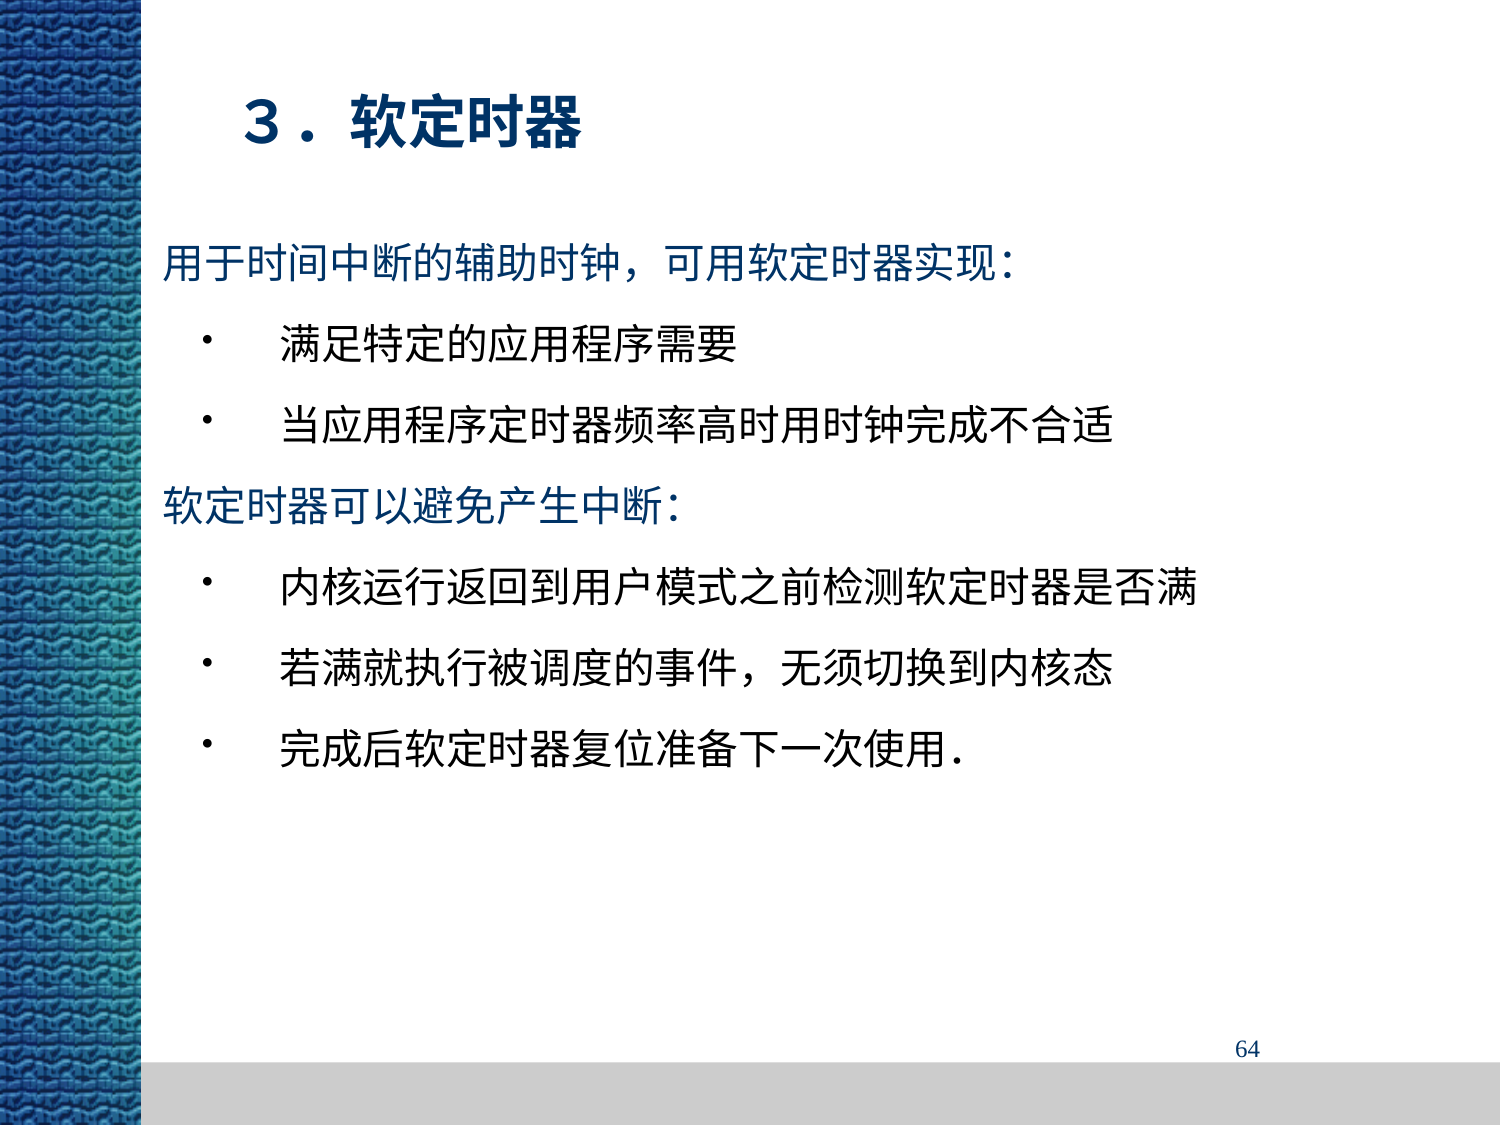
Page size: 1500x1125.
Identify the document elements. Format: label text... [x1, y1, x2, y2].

picture [0, 0, 141, 1125]
text_box 用于时间中断的辅助时钟，可用软定时器实现： 满足特定的应用程序需要 当应用程序定时器频率高时用时钟完成不合适 软定时器可以避免产生中断： 内核运行返回到用户模式之前检测软定时器是否满 若满就执行被调度的事件，无须切换到内核态 完成后软定时器复位准备下一次使用． [147, 219, 1459, 780]
text_box ３．软定时器 [218, 78, 1046, 163]
text_box 64 [1025, 1024, 1275, 1100]
